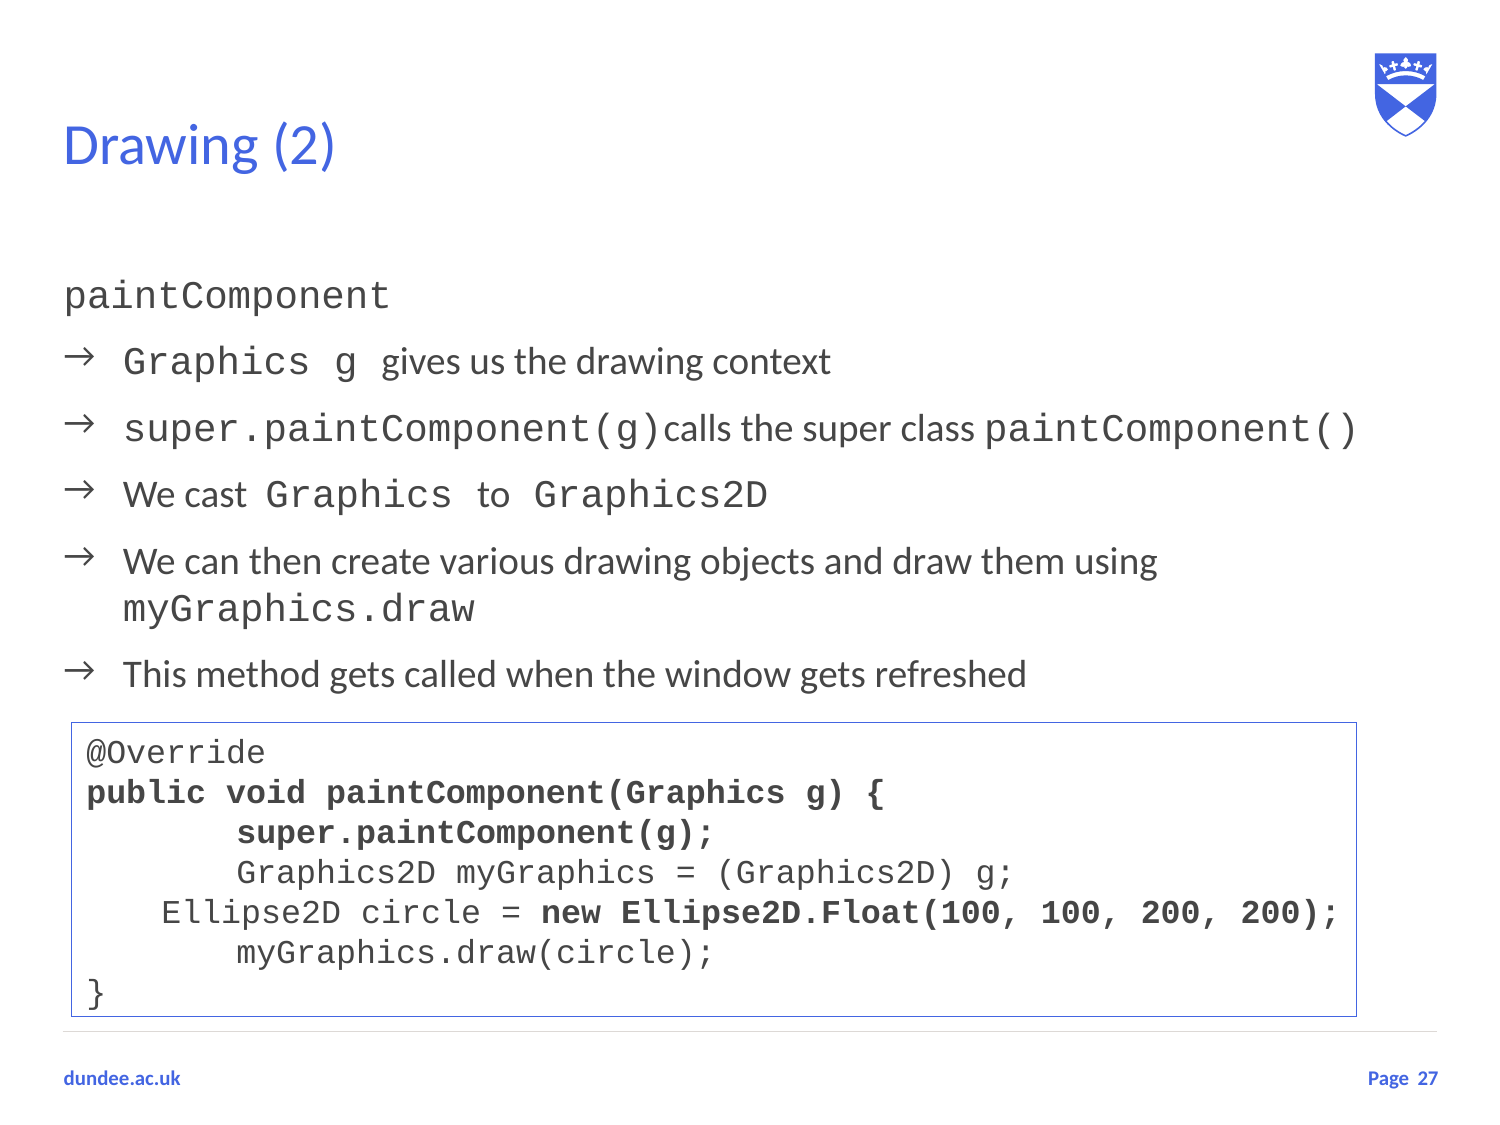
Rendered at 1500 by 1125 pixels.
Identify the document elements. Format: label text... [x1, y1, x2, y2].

list paintComponent Graphics g gives us the drawing context super.paintComponent(g)calls the super class paintComponent() We cast Graphics to Graphics2D We can then create various drawing objects and draw them using myGraphics.draw This method gets called when the window gets refreshed [63, 261, 1460, 706]
text_box @Override public void paintComponent(Graphics g) { super.paintComponent(g); Graphics2D myGraphics = (Graphics2D) g; Ellipse2D circle = new Ellipse2D.Float(100, 100, 200, 200); myGraphics.draw(circle); } [71, 722, 1357, 1017]
title Drawing (2) [63, 61, 1359, 235]
slide_number 27 [1417, 1047, 1460, 1107]
